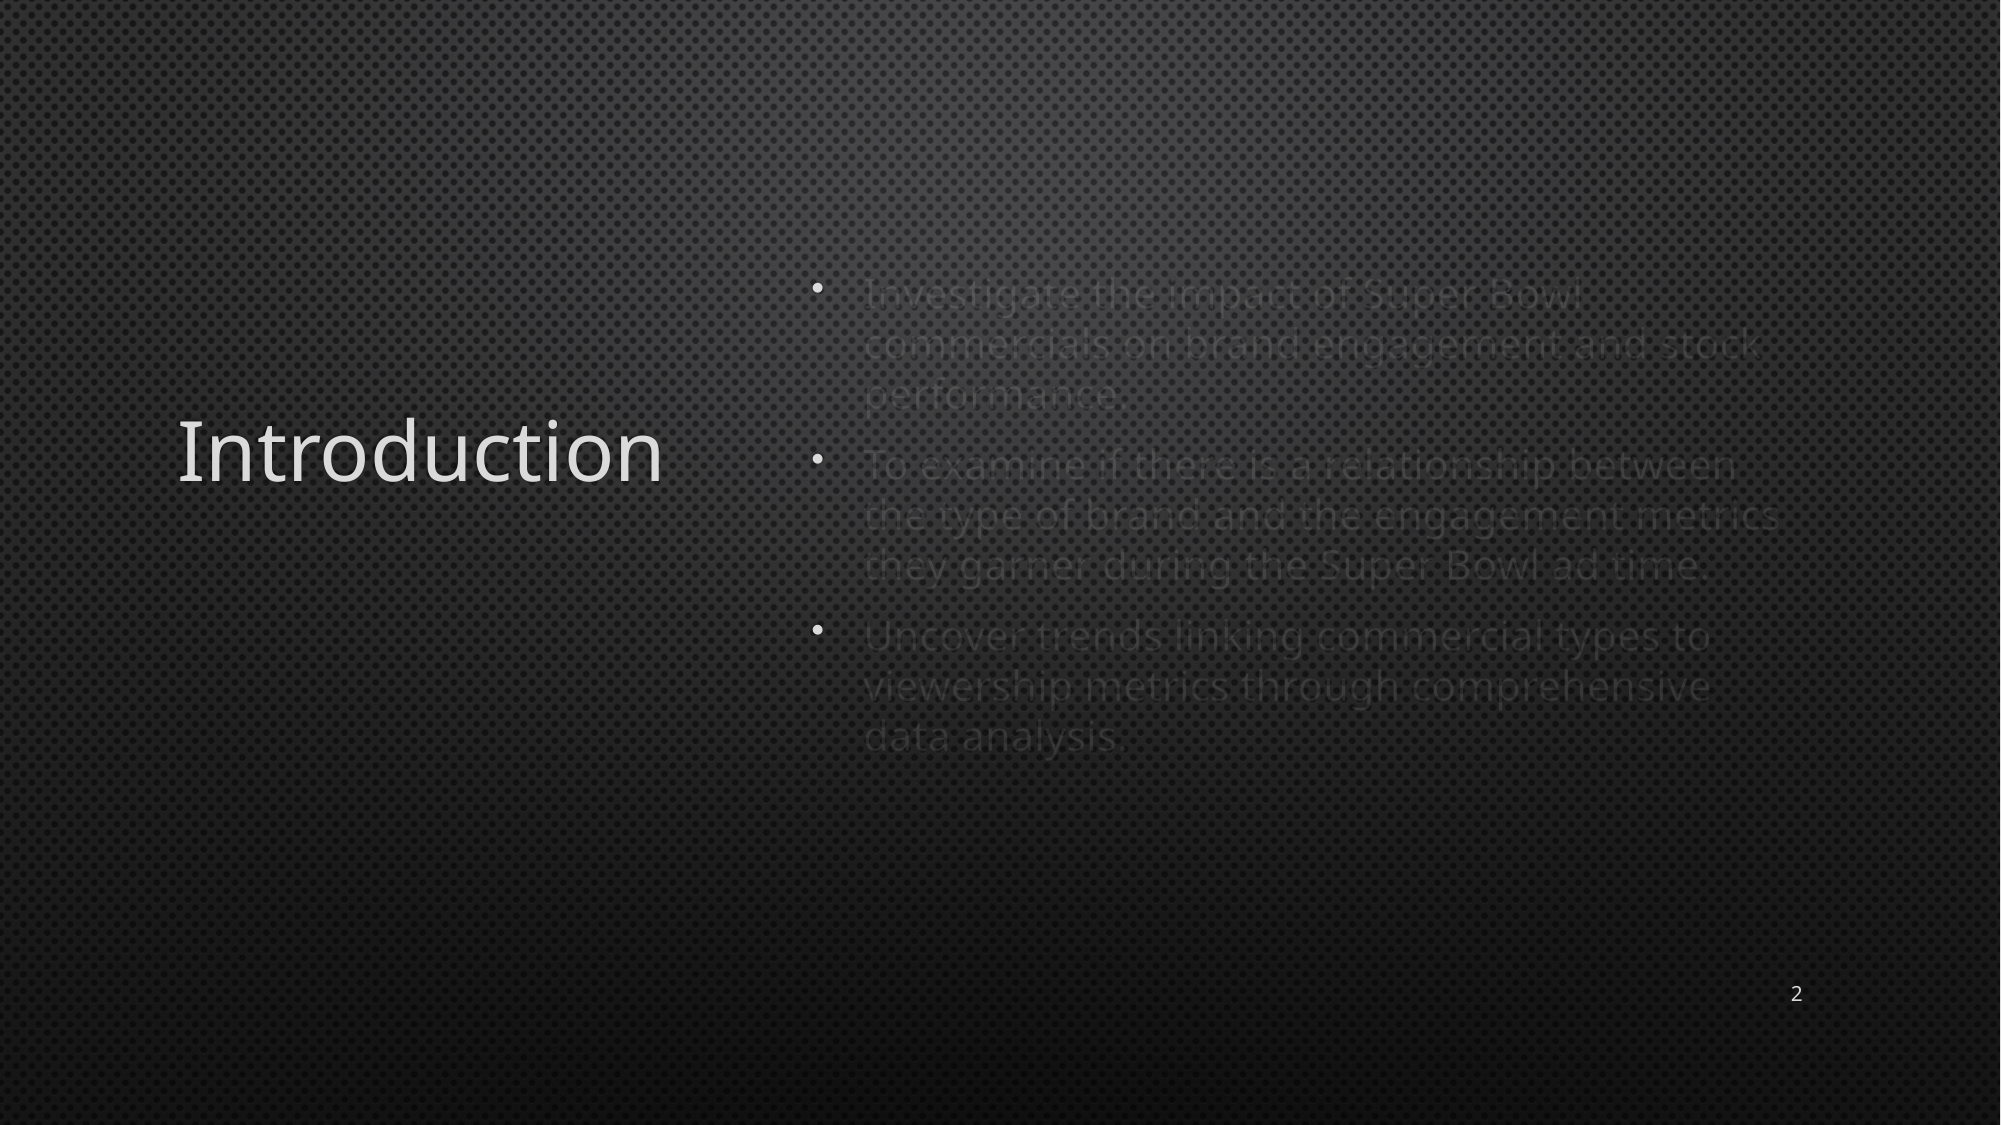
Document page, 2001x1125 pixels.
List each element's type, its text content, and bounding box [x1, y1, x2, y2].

slide_number 2 [1724, 965, 1818, 1025]
title Introduction [148, 31, 696, 865]
list Investigate the impact of Super Bowl commercials on brand engagement and stock performance. To examine if there is a relationship between the type of brand and the engagement metrics they garner during the Super Bowl ad time. Uncover trends linking commercial types to viewership metrics through comprehensive data analysis. [791, 259, 1818, 826]
